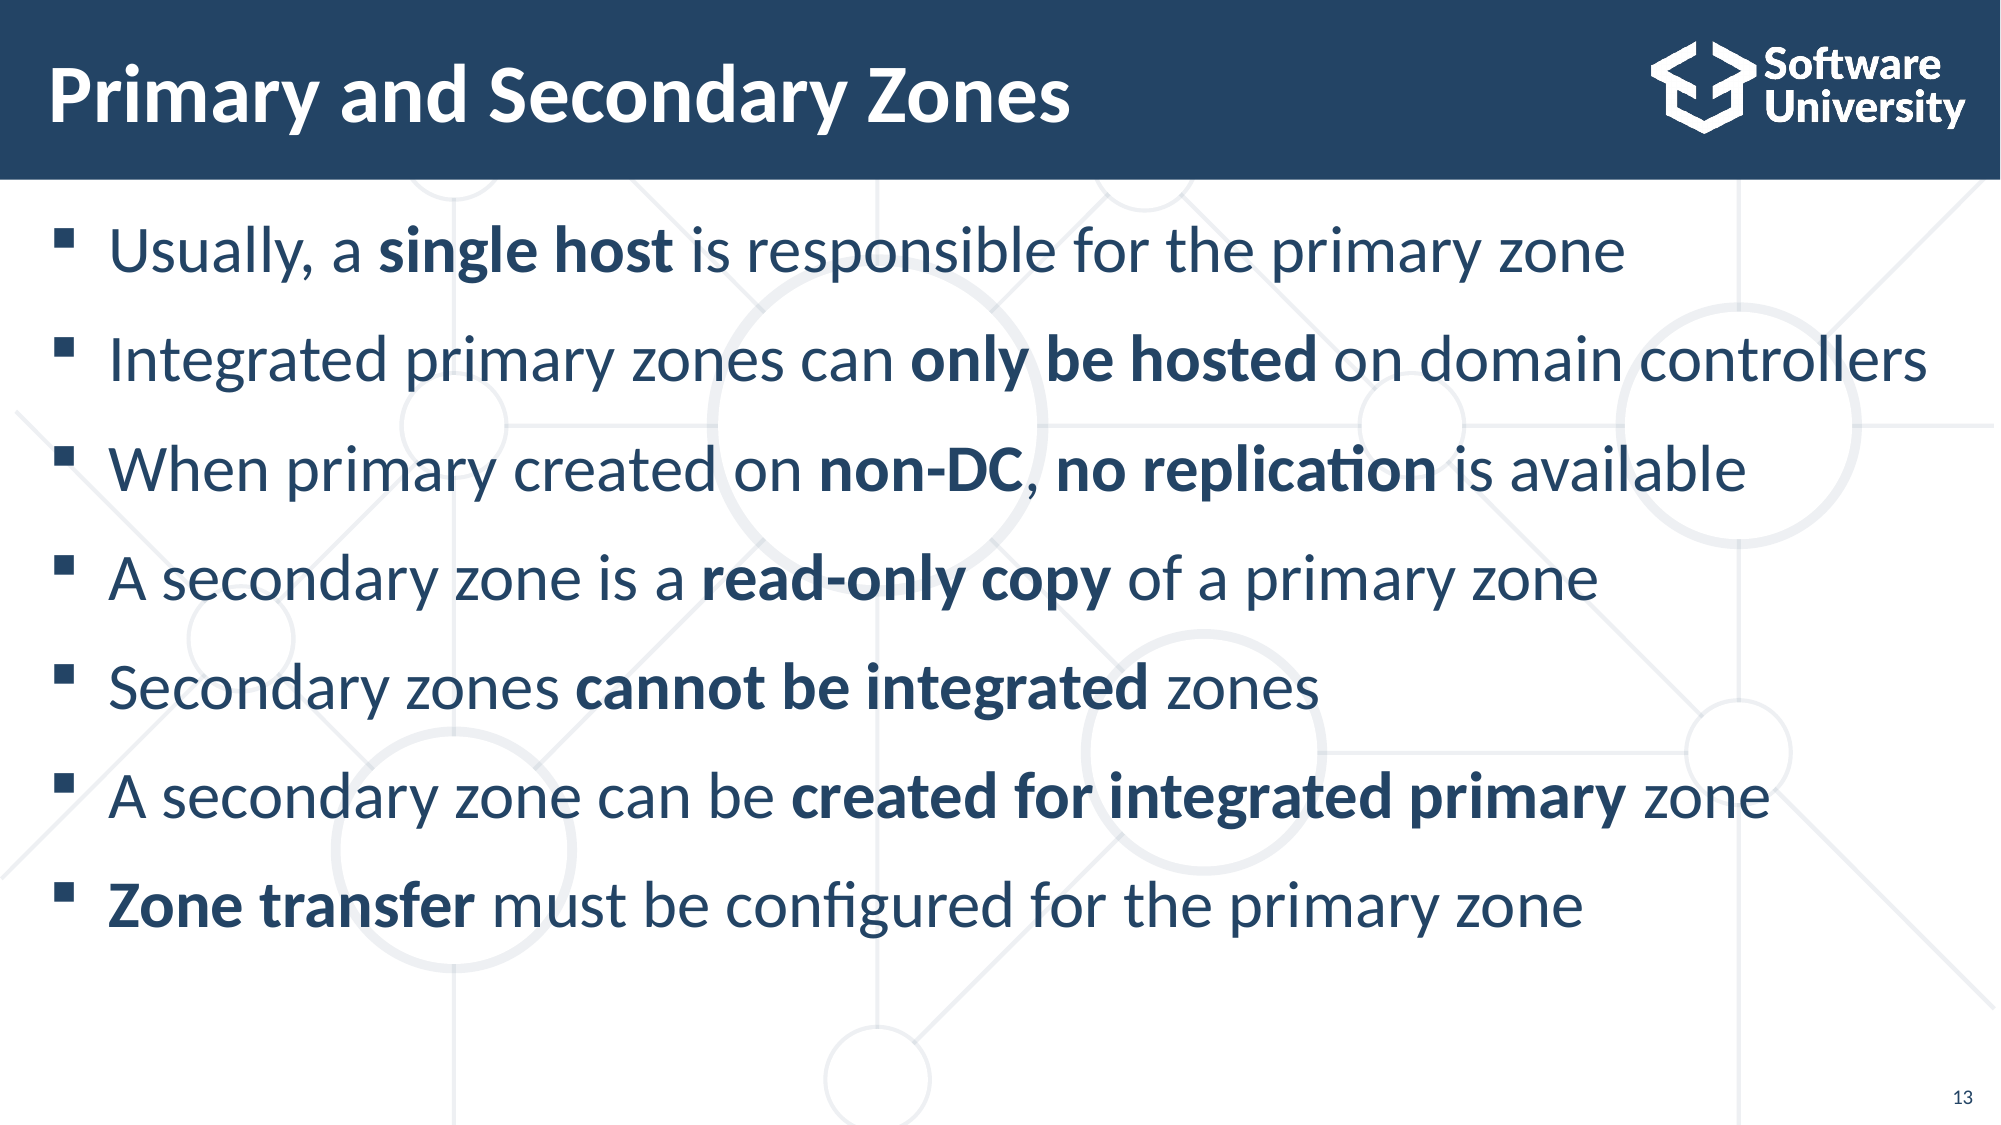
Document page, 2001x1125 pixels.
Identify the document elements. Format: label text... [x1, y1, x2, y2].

slide_number 13 [1927, 1067, 1989, 1117]
picture [1651, 41, 1966, 134]
title Primary and Secondary Zones [31, 16, 1625, 162]
list Usually, a single host is responsible for the primary zone Integrated primary zones can only be hosted on domain controllers When primary created on non-DC, no replication is available A secondary zone is a read-only copy of a primary zone Secondary zones cannot be integrated zones A secondary zone can be created for integrated primary zone Zone transfer must be configured for the primary zone [31, 196, 1970, 1104]
